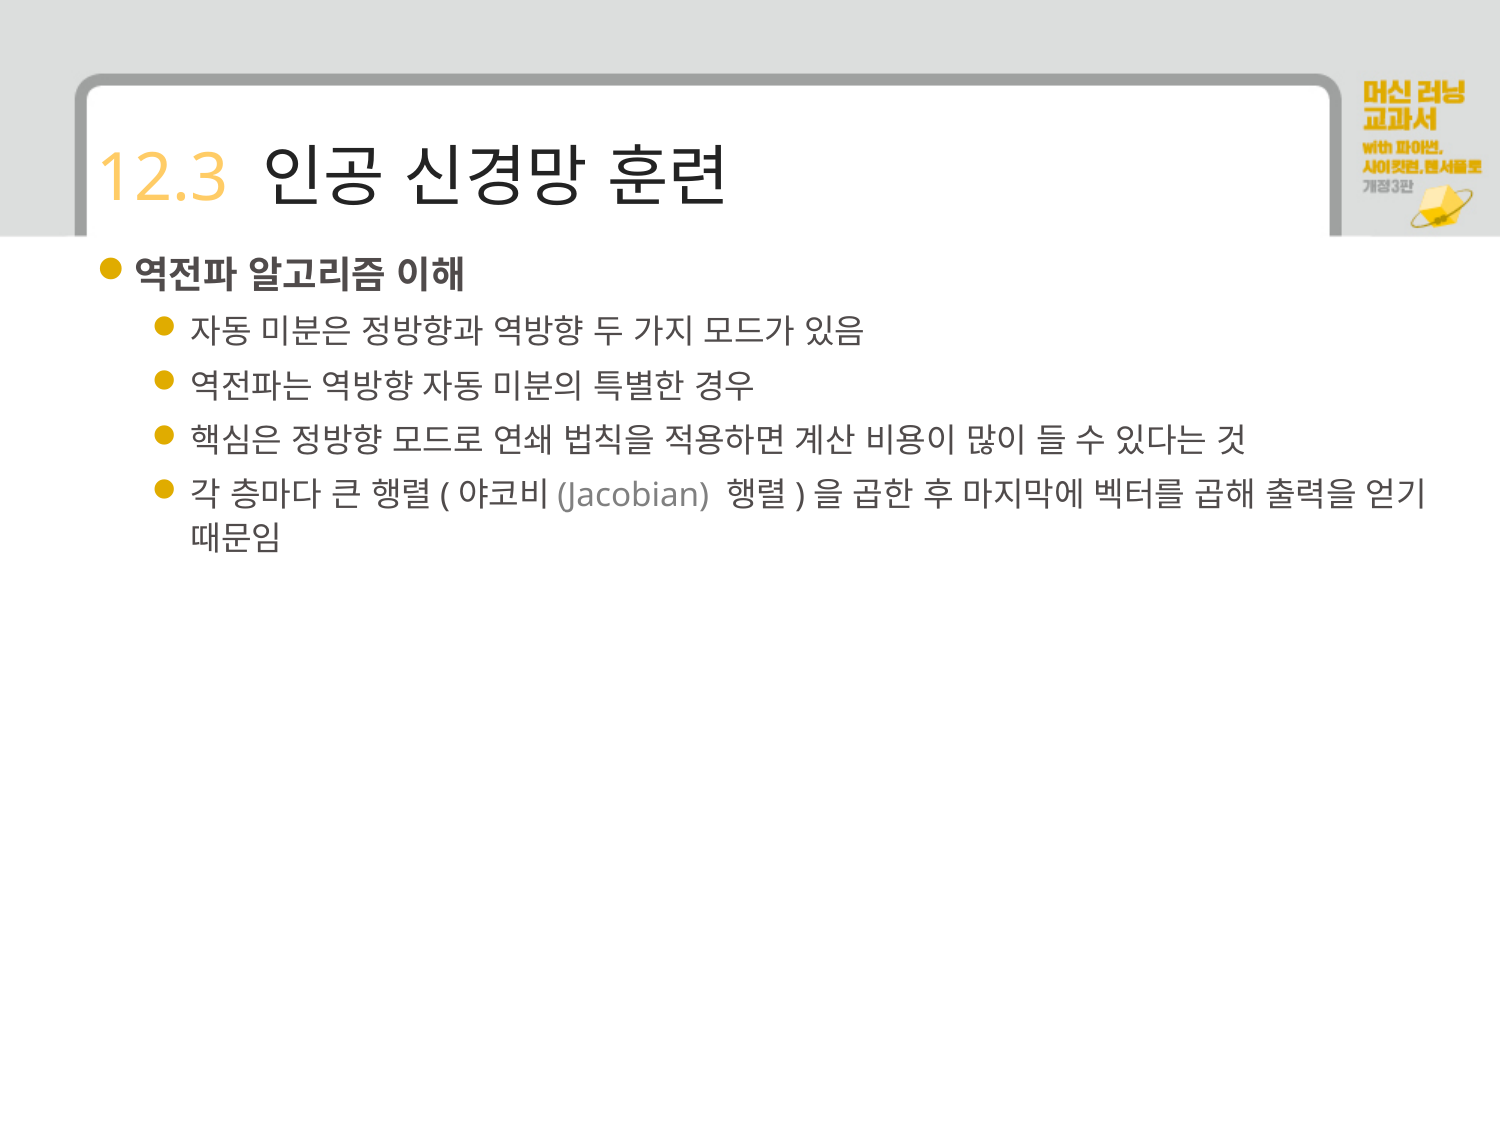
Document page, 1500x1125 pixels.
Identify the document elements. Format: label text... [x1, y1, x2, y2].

list 역전파 알고리즘 이해 자동 미분은 정방향과 역방향 두 가지 모드가 있음 역전파는 역방향 자동 미분의 특별한 경우 핵심은 정방향 모드로 연쇄 법칙을 적용하면 계산 비용이 많이 들 수 있다는 것 각 층마다 큰 행렬(야코비(Jacobian) 행렬)을 곱한 후 마지막에 벡터를 곱해 출력을 얻기 때문임 [81, 239, 1450, 1054]
title 12.3 인공 신경망 훈련 [81, 90, 1412, 222]
picture [0, 0, 1500, 1125]
